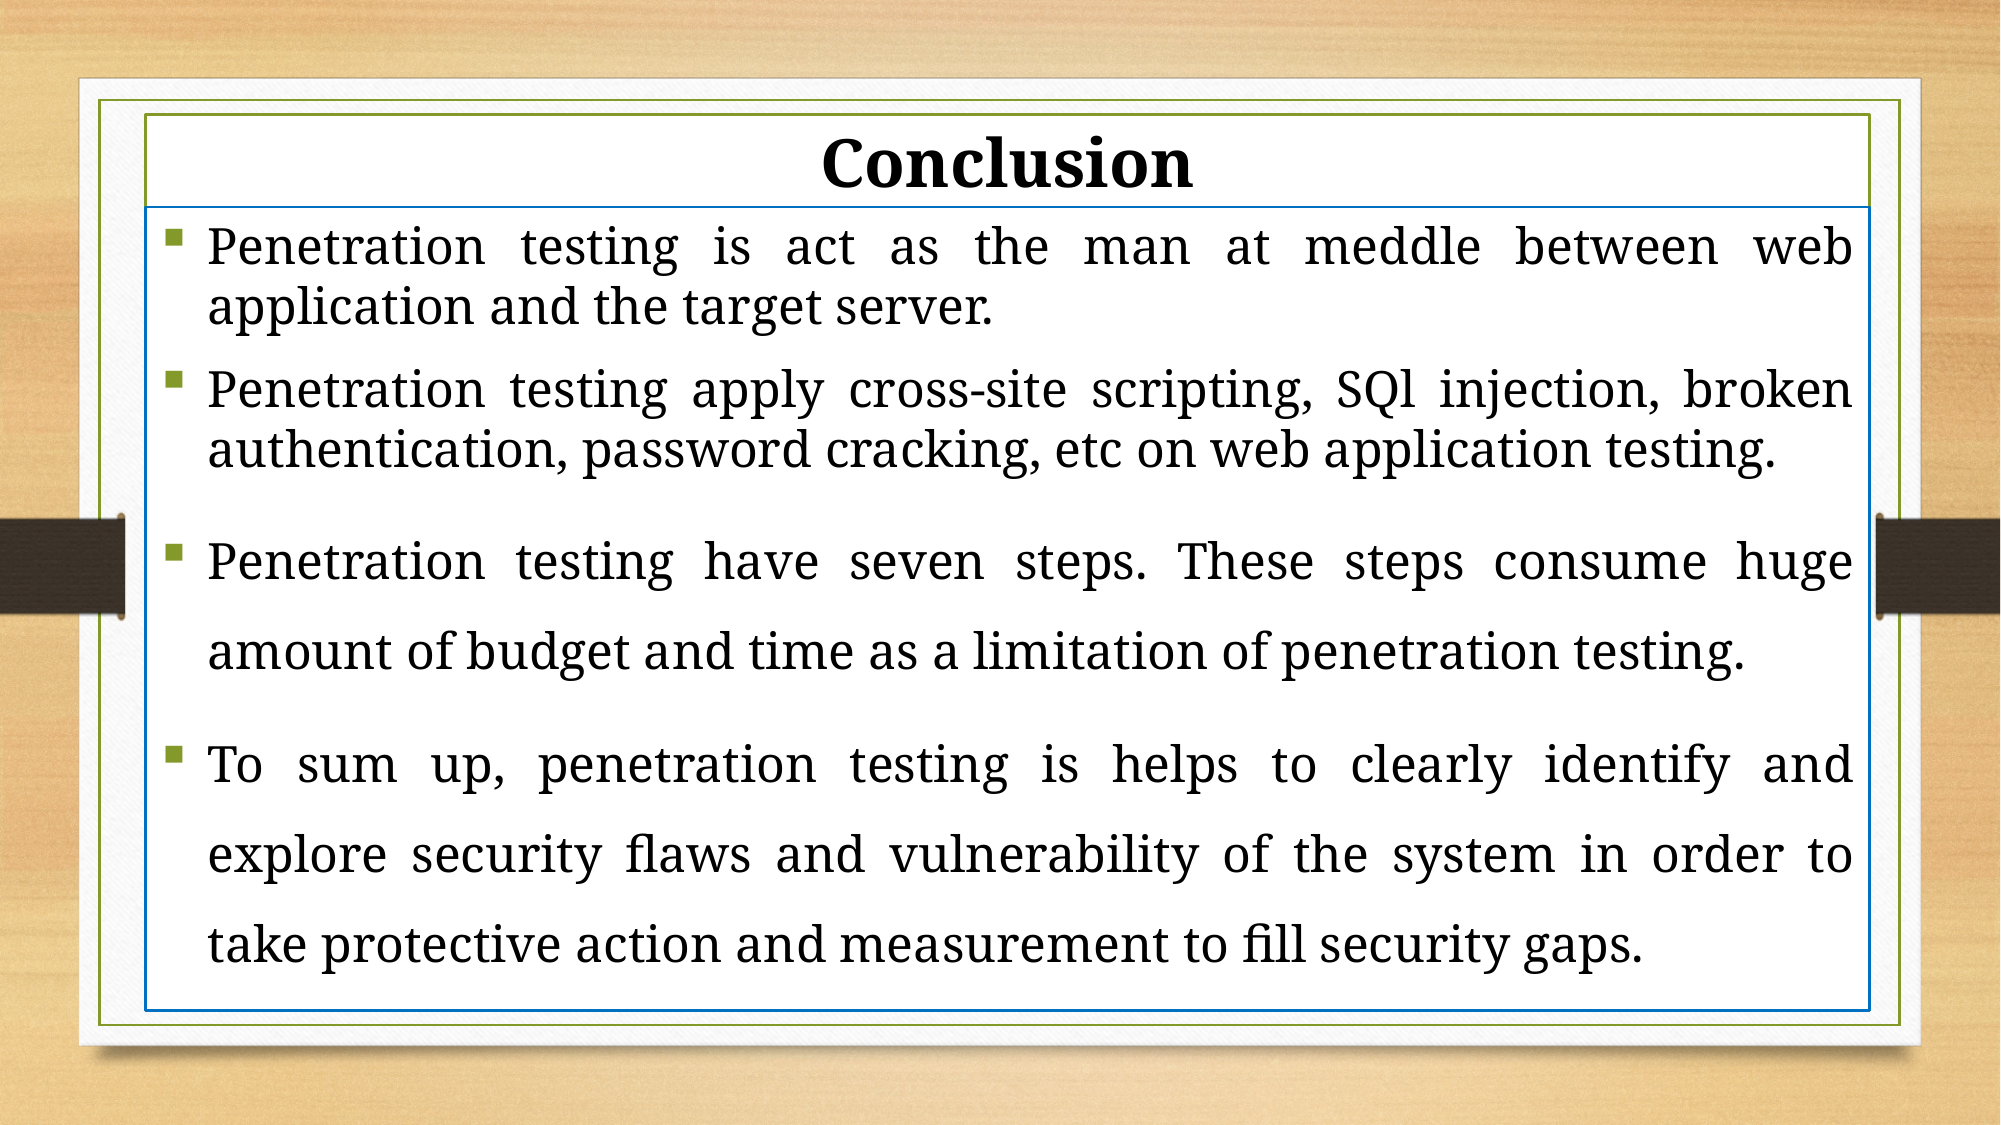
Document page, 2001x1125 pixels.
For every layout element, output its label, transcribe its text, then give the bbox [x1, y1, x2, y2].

list Penetration testing is act as the man at meddle between web application and the target server. Penetration testing apply cross-site scripting, SQl injection, broken authentication, password cracking, etc on web application testing. Penetration testing have seven steps. These steps consume huge amount of budget and time as a limitation of penetration testing. To sum up, penetration testing is helps to clearly identify and explore security flaws and vulnerability of the system in order to take protective action and measurement to fill security gaps. [144, 206, 1871, 1012]
picture [0, 0, 2001, 1125]
title Conclusion [144, 113, 1871, 206]
